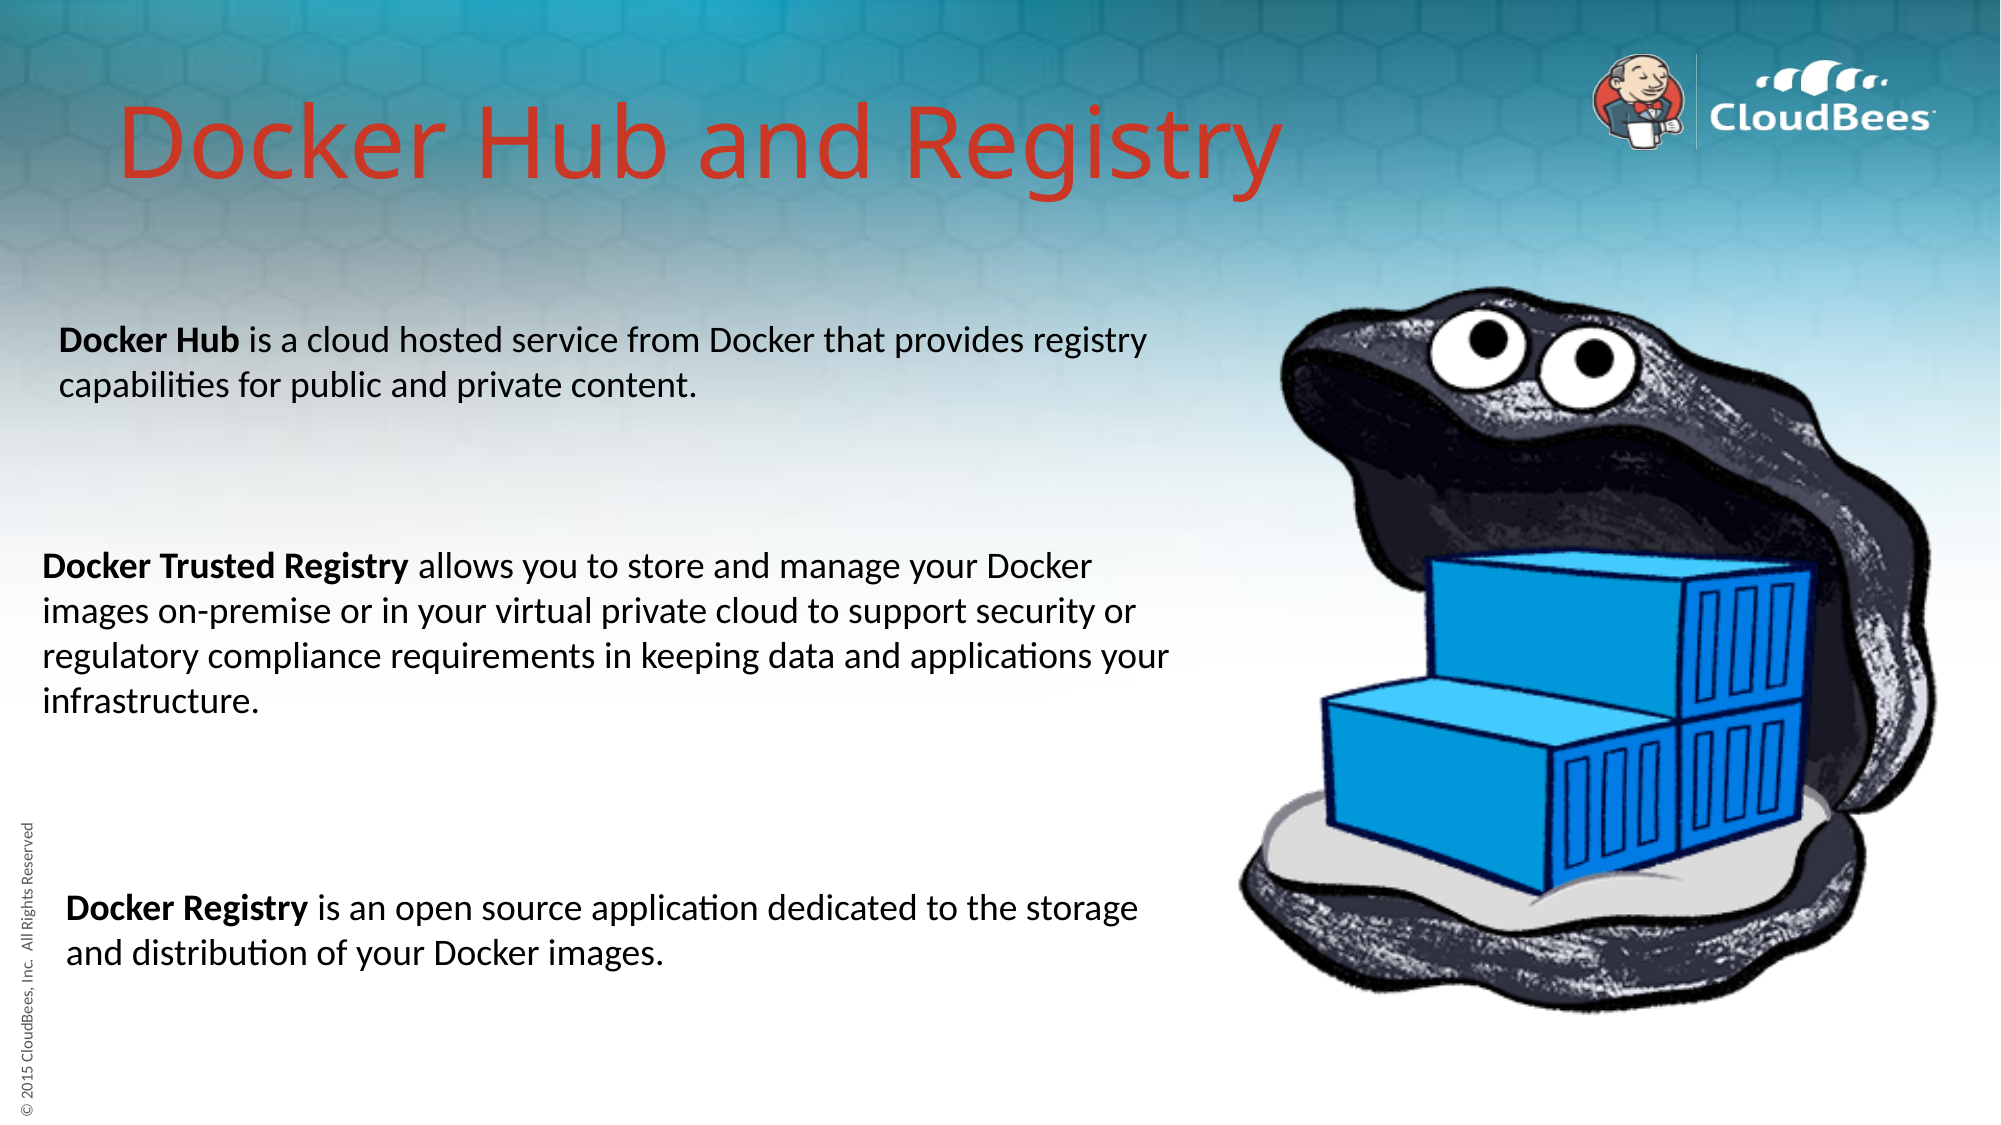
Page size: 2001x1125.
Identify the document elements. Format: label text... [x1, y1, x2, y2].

title Docker Hub and Registry [7, 0, 1393, 214]
text_box Docker Registry is an open source application dedicated to the storage and distribution of your Docker images. [58, 875, 1162, 981]
text_box Docker Trusted Registry allows you to store and manage your Docker images on-premise or in your virtual private cloud to support security or regulatory compliance requirements in keeping data and applications your infrastructure. [34, 533, 1162, 729]
text_box Docker Hub is a cloud hosted service from Docker that provides registry capabilities for public and private content. [51, 307, 1162, 413]
picture [0, 0, 2001, 1125]
